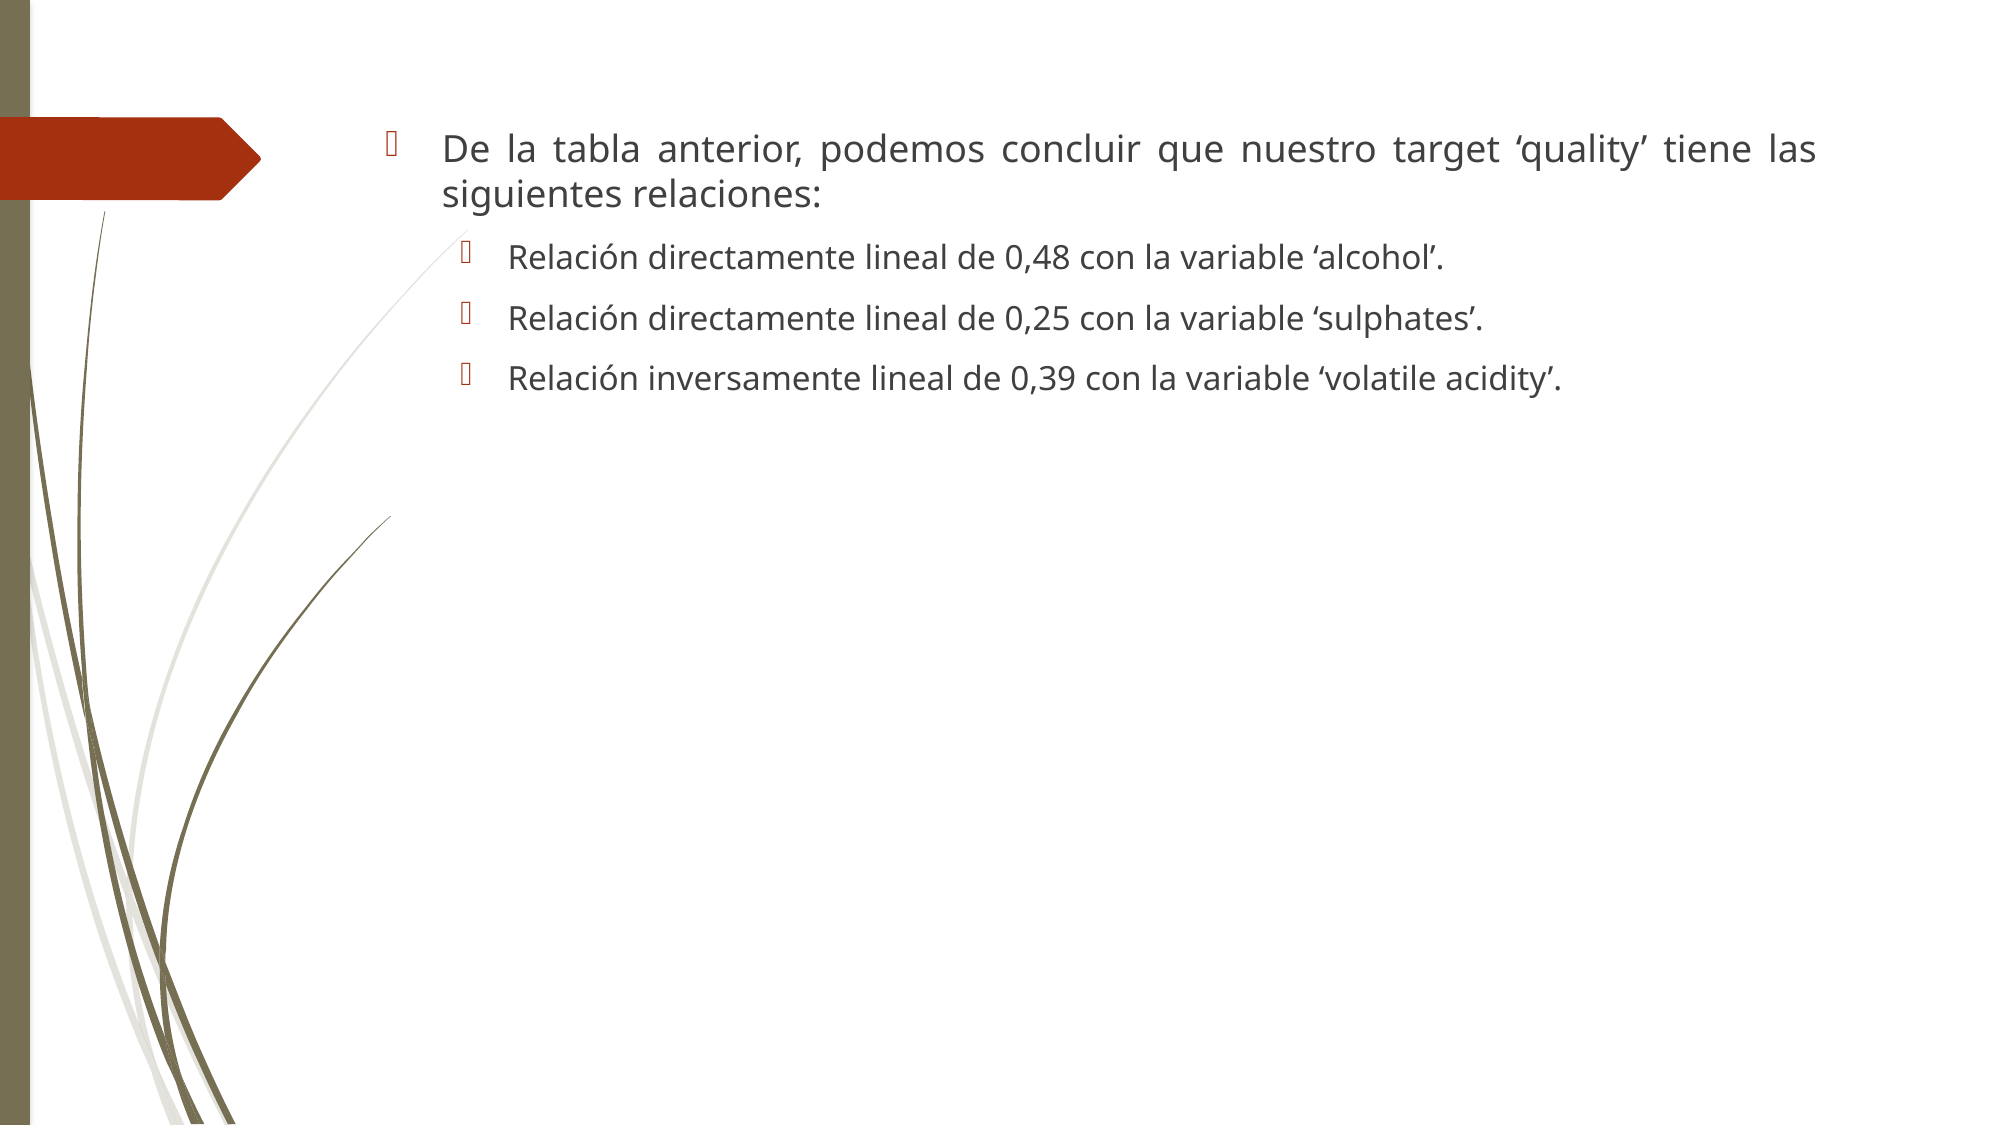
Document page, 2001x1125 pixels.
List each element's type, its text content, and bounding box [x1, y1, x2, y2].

text_box De la tabla anterior, podemos concluir que nuestro target ‘quality’ tiene las siguientes relaciones: Relación directamente lineal de 0,48 con la variable ‘alcohol’. Relación directamente lineal de 0,25 con la variable ‘sulphates’. Relación inversamente lineal de 0,39 con la variable ‘volatile acidity’. [370, 117, 1833, 944]
